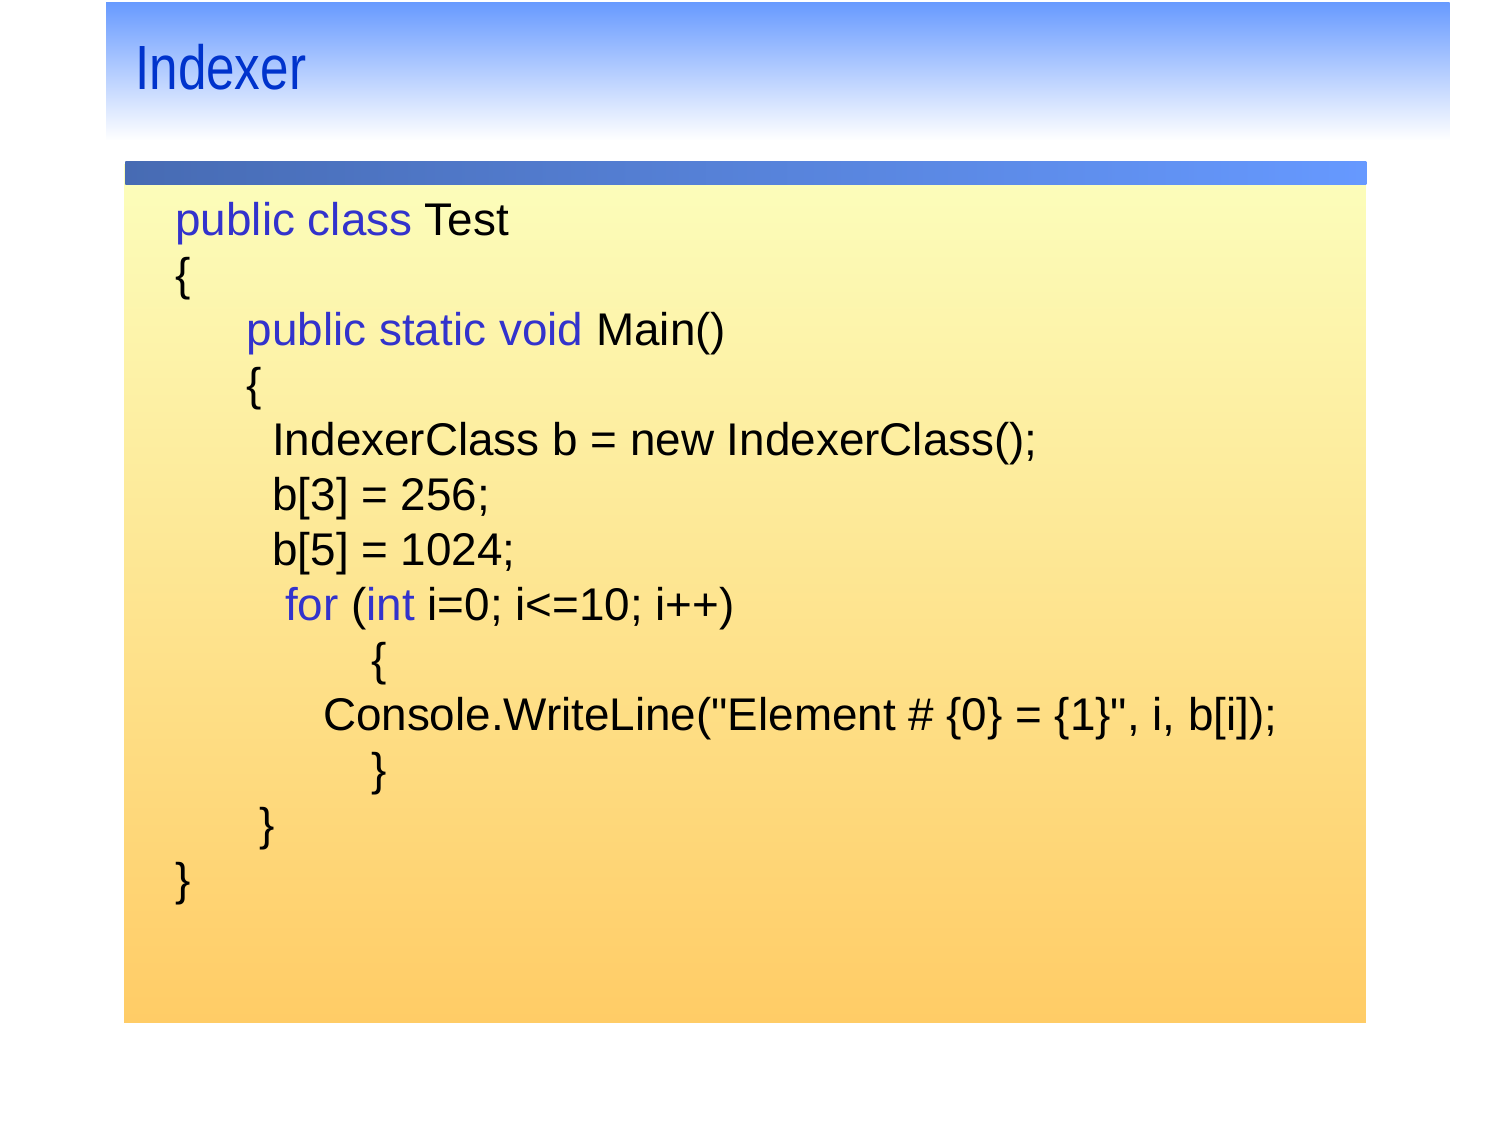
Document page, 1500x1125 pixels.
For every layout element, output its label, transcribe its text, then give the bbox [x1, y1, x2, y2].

list public class Test { public static void Main() { IndexerClass b = new IndexerClass(); b[3] = 256; b[5] = 1024; for (int i=0; i<=10; i++) { Console.WriteLine("Element # {0} = {1}", i, b[i]); } } } [160, 206, 1326, 985]
title Indexer [106, 2, 1450, 141]
